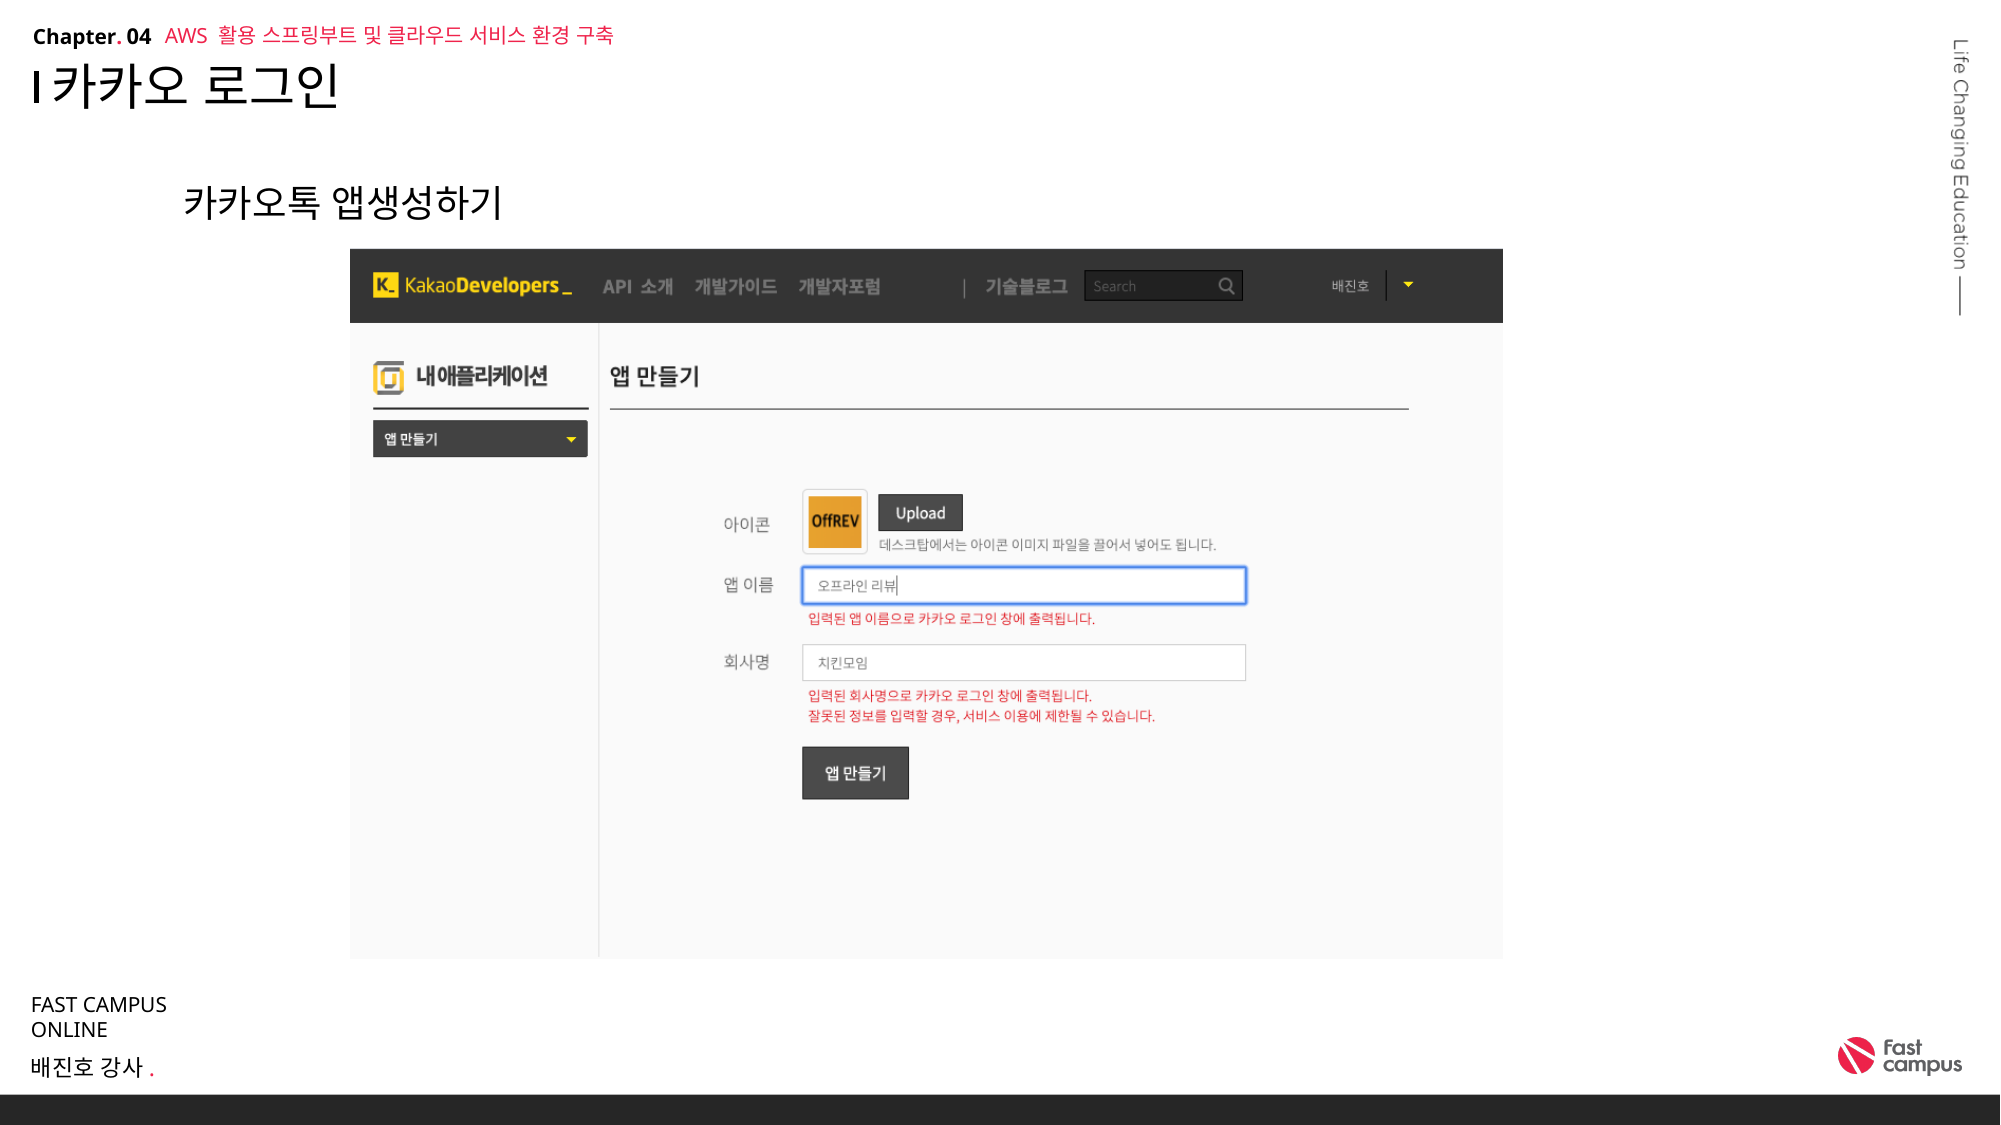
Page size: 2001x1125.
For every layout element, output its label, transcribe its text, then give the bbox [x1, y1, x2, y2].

title 카카오 로그인 [36, 54, 1830, 111]
picture [1838, 1037, 1962, 1076]
picture [1942, 23, 1981, 316]
text_box 카카오톡 앱생성하기 [168, 172, 520, 233]
list AWS 활용 스프링부트 및 클라우드 서비스 환경 구축 [150, 18, 674, 54]
picture [350, 247, 1503, 959]
list 04 [111, 18, 150, 54]
